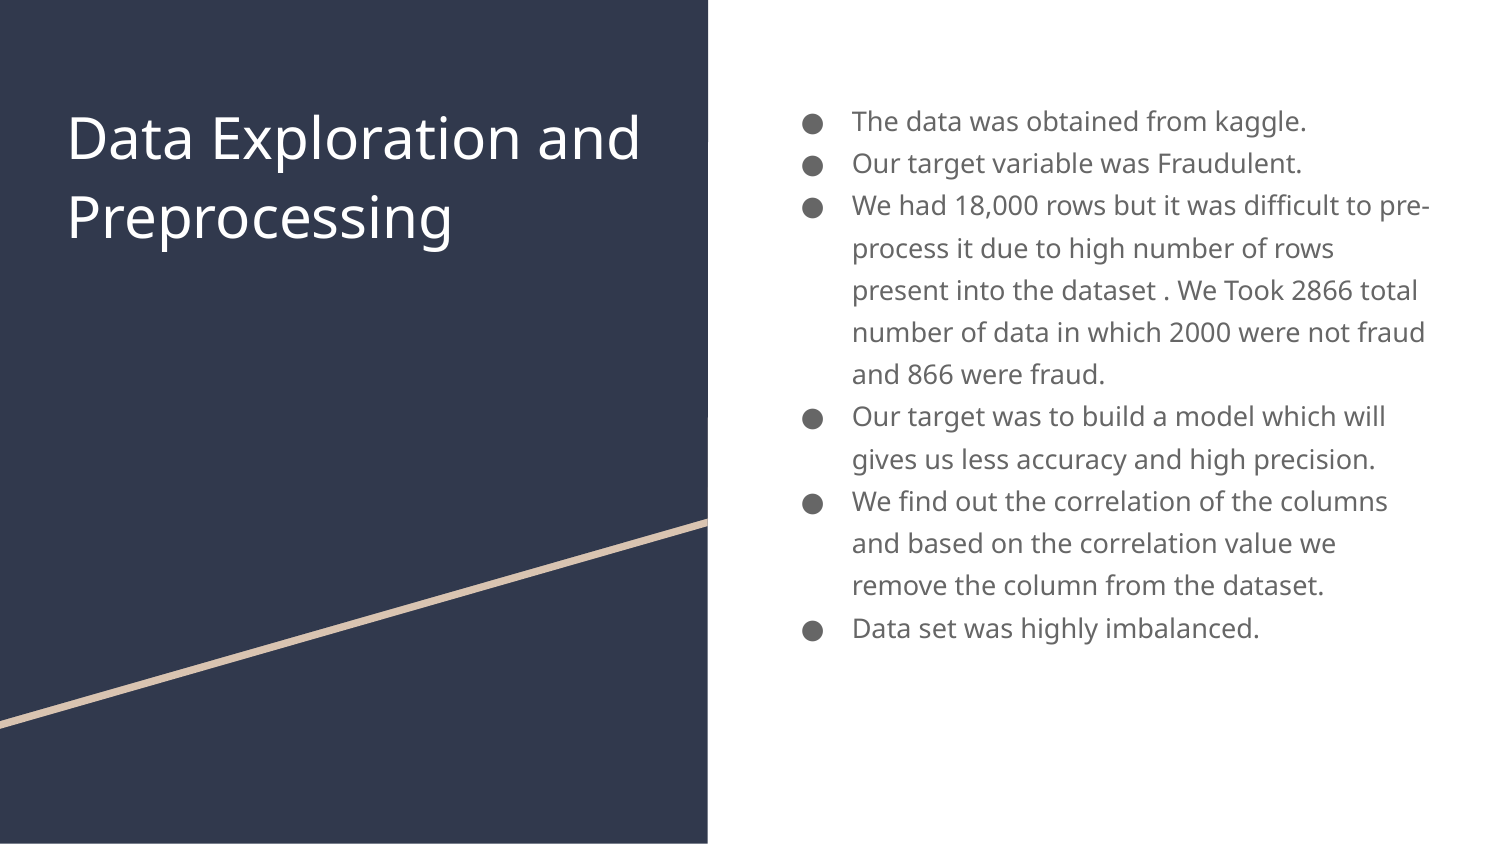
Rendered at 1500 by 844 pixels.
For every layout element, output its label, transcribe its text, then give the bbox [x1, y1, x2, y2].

list The data was obtained from kaggle. Our target variable was Fraudulent. We had 18,000 rows but it was difficult to pre-process it due to high number of rows present into the dataset . We Took 2866 total number of data in which 2000 were not fraud and 866 were fraud. Our target was to build a model which will gives us less accuracy and high precision. We find out the correlation of the columns and based on the correlation value we remove the column from the dataset. Data set was highly imbalanced. [761, 82, 1446, 755]
title Data Exploration and Preprocessing [51, 82, 660, 494]
